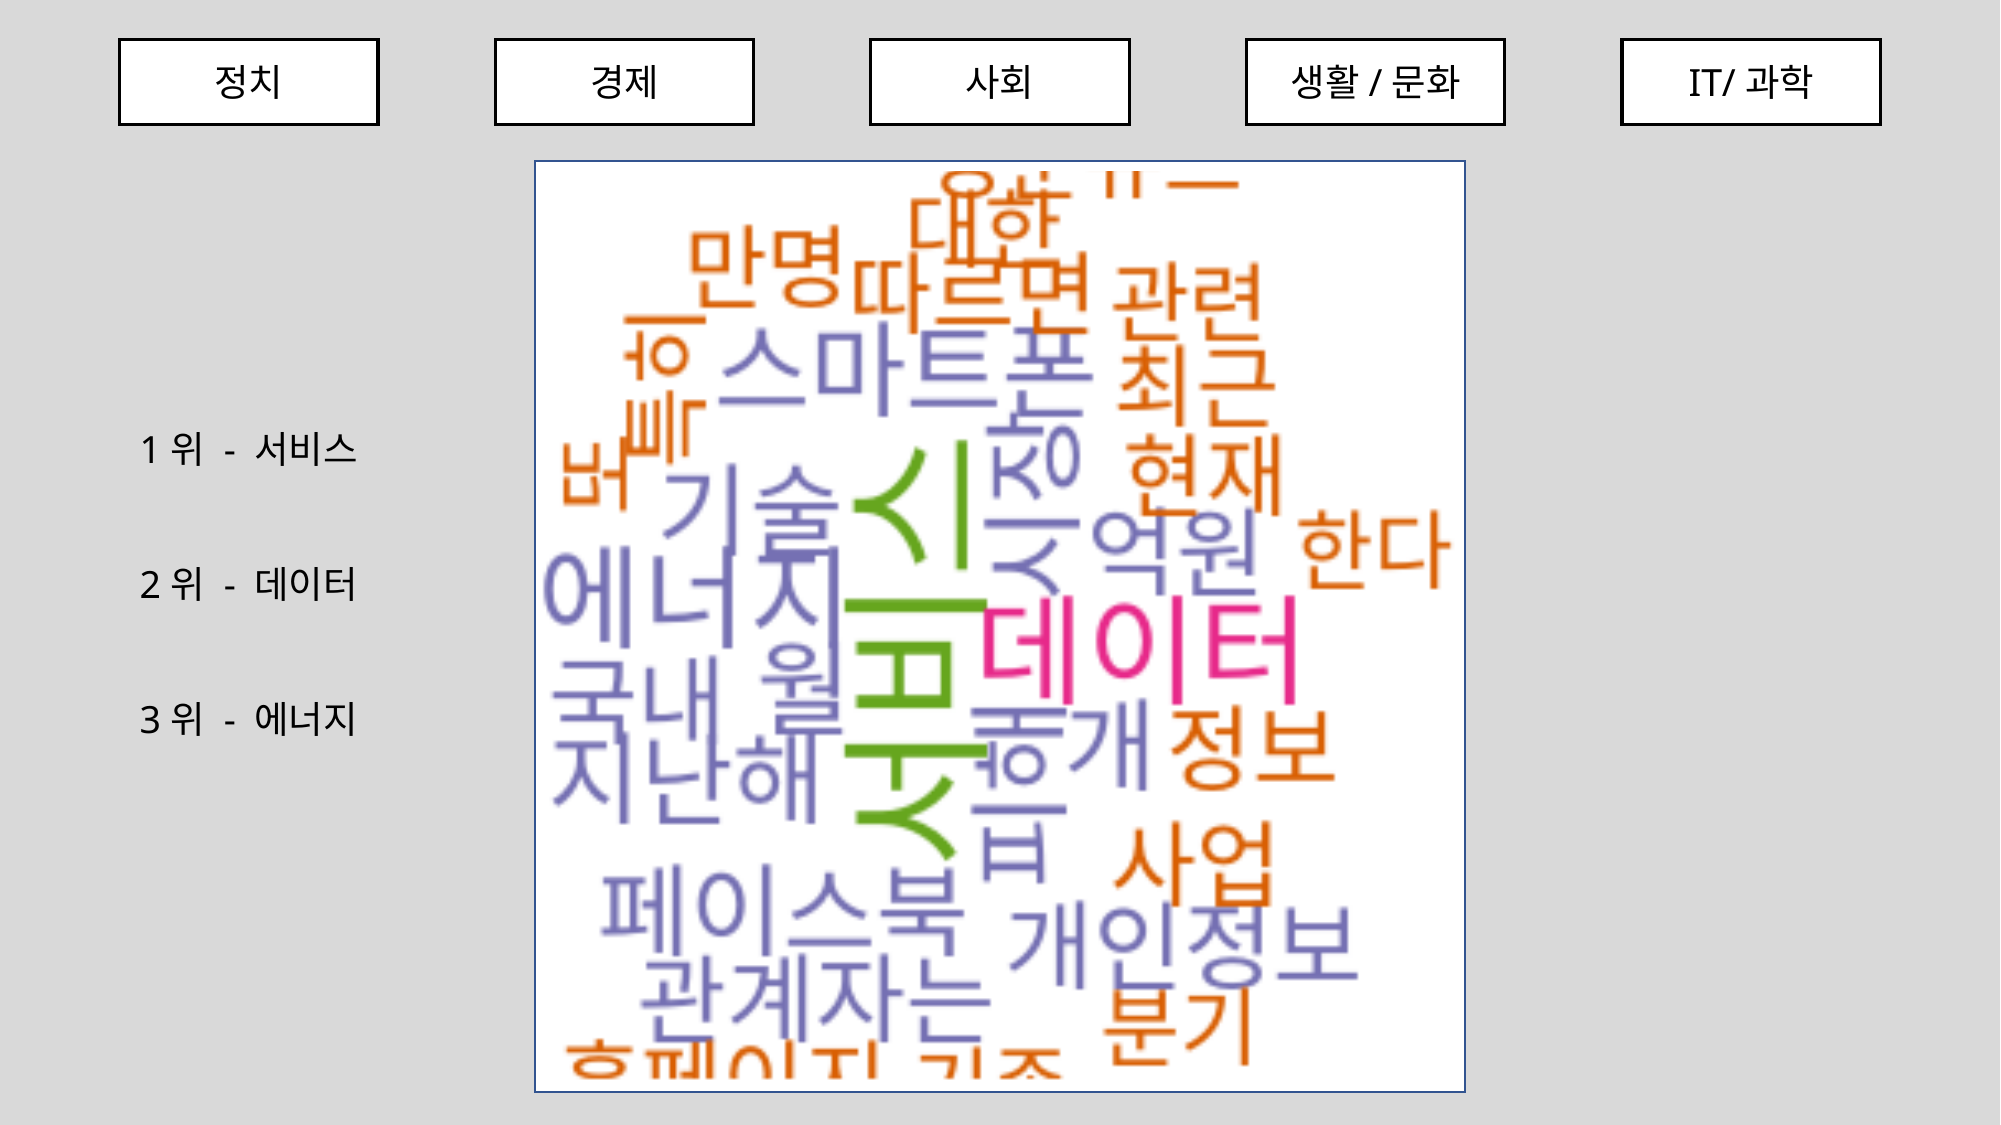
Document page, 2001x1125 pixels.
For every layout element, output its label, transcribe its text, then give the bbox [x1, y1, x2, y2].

text_box 1위 - 서비스 2위 - 데이터 3위 - 에너지 [119, 540, 379, 627]
picture [540, 171, 1460, 1082]
text_box 사회 [870, 38, 1130, 126]
text_box IT/과학 [1621, 38, 1881, 126]
text_box [534, 160, 1466, 1093]
text_box 정치 [119, 38, 379, 126]
text_box 경제 [494, 38, 755, 126]
text_box 생활/문화 [1245, 38, 1506, 126]
